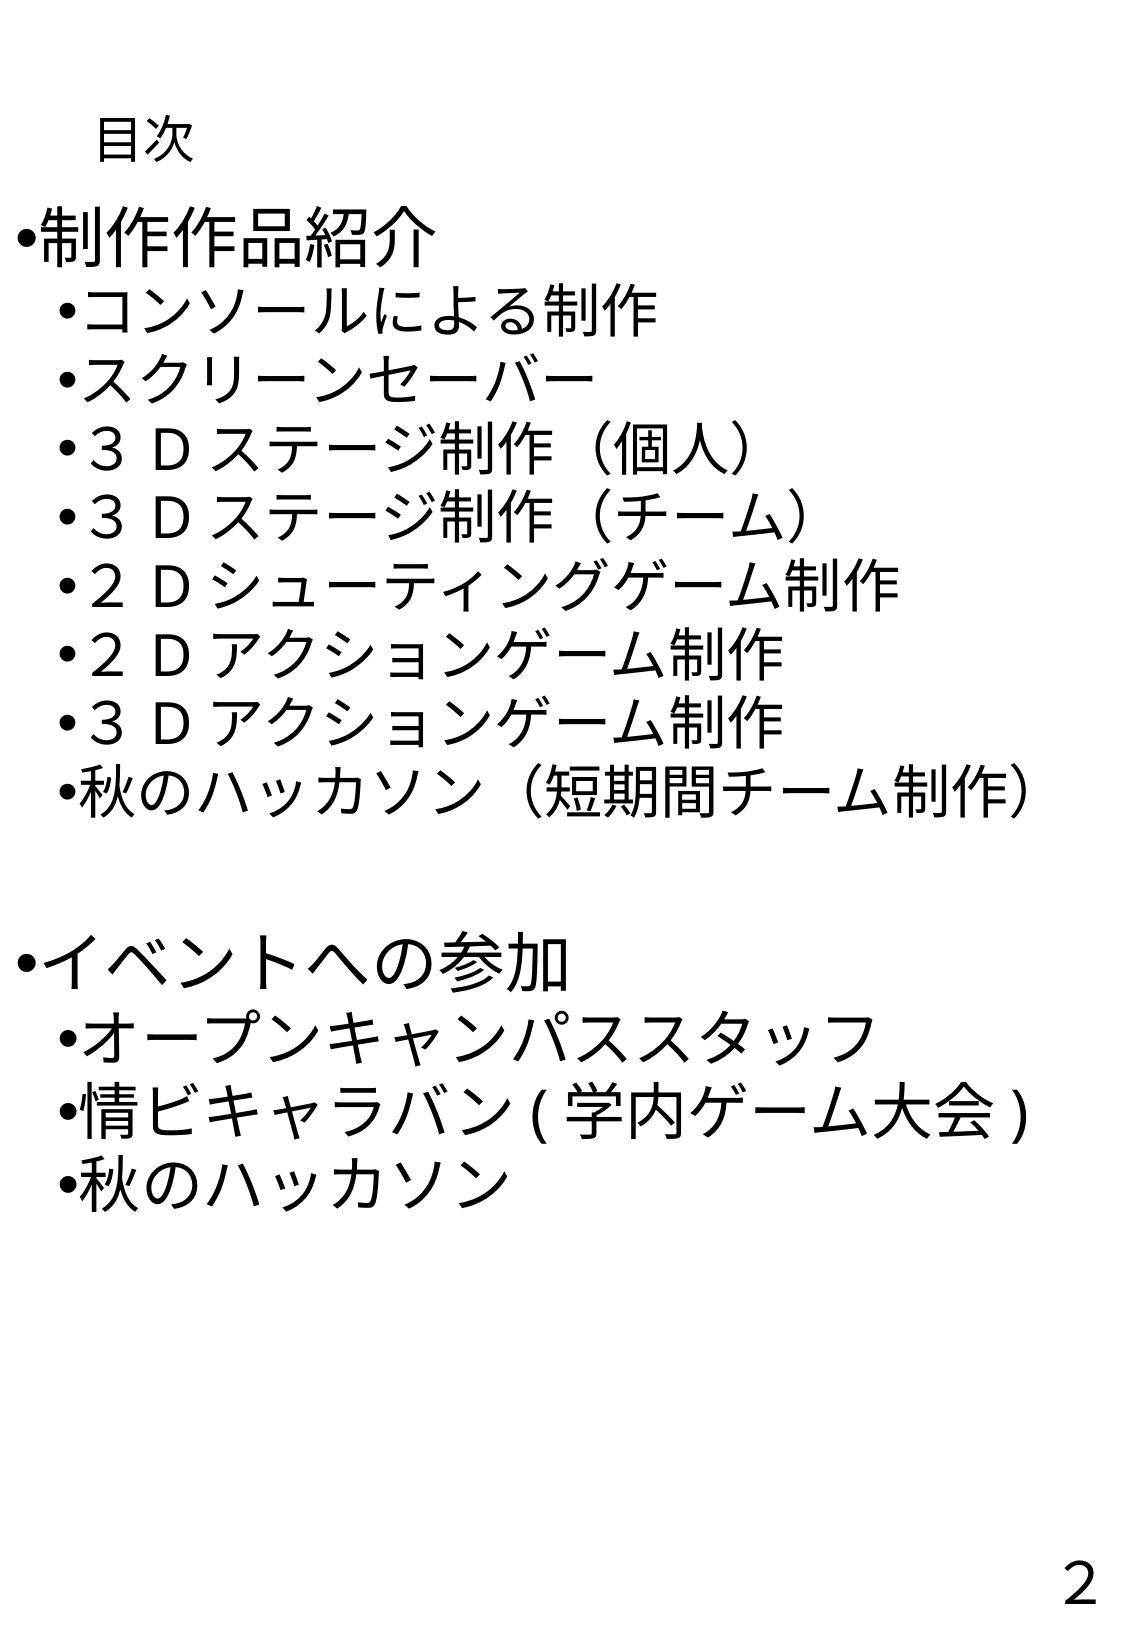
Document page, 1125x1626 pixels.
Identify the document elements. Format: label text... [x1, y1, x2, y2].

text_box ２ [1036, 1539, 1125, 1624]
list 制作作品紹介 コンソールによる制作 スクリーンセーバー ３Dステージ制作（個人） ３Dステージ制作（チーム） ２Dシューティングゲーム制作 ２Dアクションゲーム制作 ３Dアクションゲーム制作 秋のハッカソン（短期間チーム制作） イベントへの参加 オープンキャンパススタッフ 情ビキャラバン(学内ゲーム大会) 秋のハッカソン [0, 197, 1125, 1464]
title 目次 [77, 86, 1048, 197]
